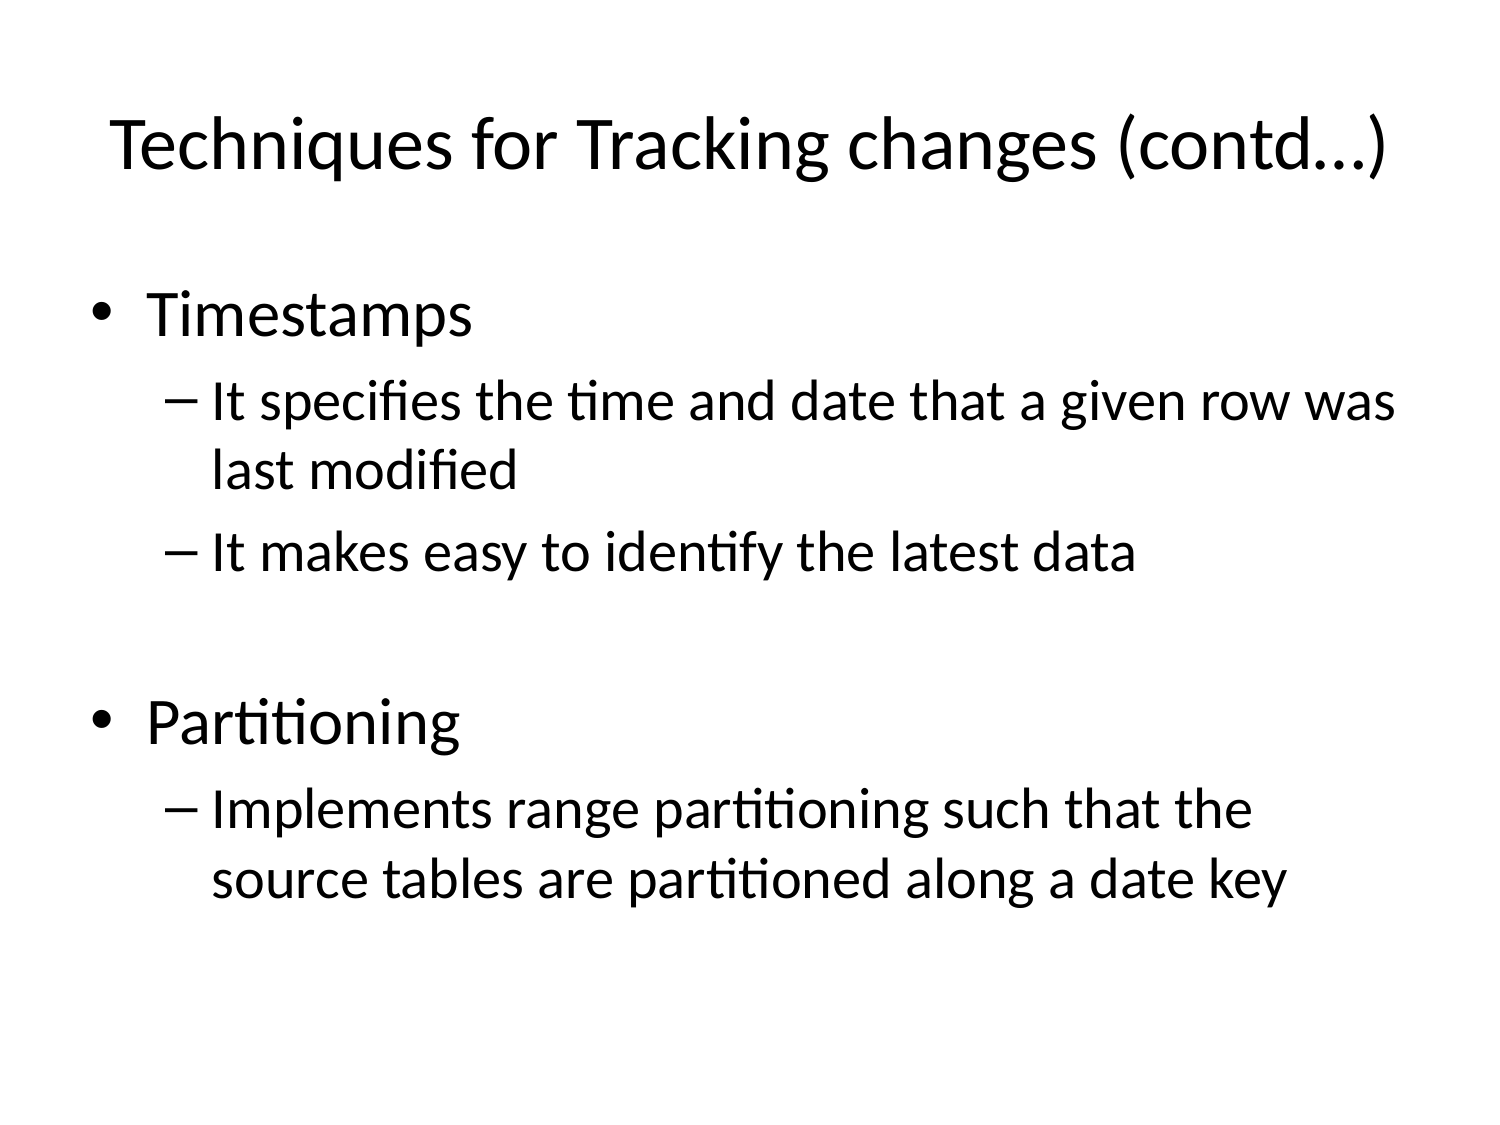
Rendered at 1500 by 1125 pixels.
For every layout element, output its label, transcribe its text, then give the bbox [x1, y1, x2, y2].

title Techniques for Tracking changes (contd…) [75, 45, 1425, 233]
list Timestamps It specifies the time and date that a given row was last modified It makes easy to identify the latest data Partitioning Implements range partitioning such that the source tables are partitioned along a date key [75, 262, 1425, 1005]
